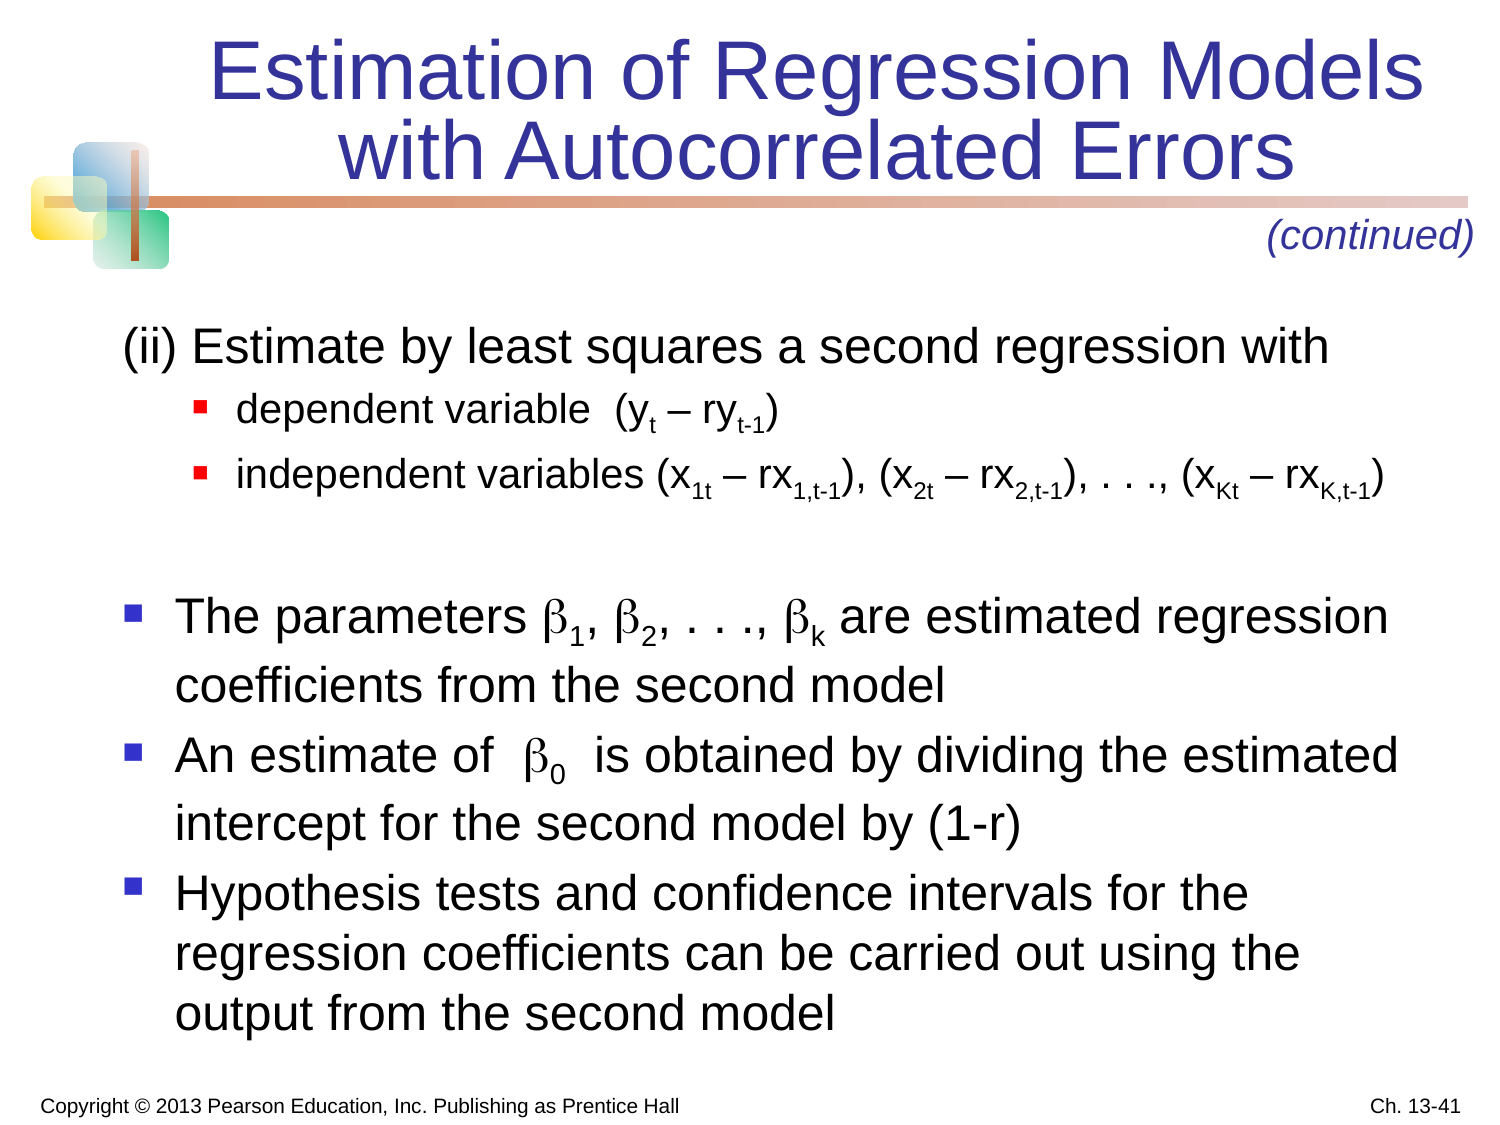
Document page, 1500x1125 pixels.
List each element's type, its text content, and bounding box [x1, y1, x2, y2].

text_box (continued) [1251, 200, 1491, 265]
list (ii) Estimate by least squares a second regression with dependent variable (yt – ryt-1) independent variables (x1t – rx1,t-1), (x2t – rx2,t-1), . . ., (xKt – rxK,t-1) The parameters 1, 2, . . ., k are estimated regression coefficients from the second model An estimate of 0 is obtained by dividing the estimated intercept for the second model by (1-r) Hypothesis tests and confidence intervals for the regression coefficients can be carried out using the output from the second model [107, 306, 1463, 1051]
slide_number Ch. 13-41 [1124, 1071, 1476, 1125]
footer Copyright © 2013 Pearson Education, Inc. Publishing as Prentice Hall [0, 1071, 721, 1125]
title Estimation of Regression Models with Autocorrelated Errors [188, 39, 1447, 203]
